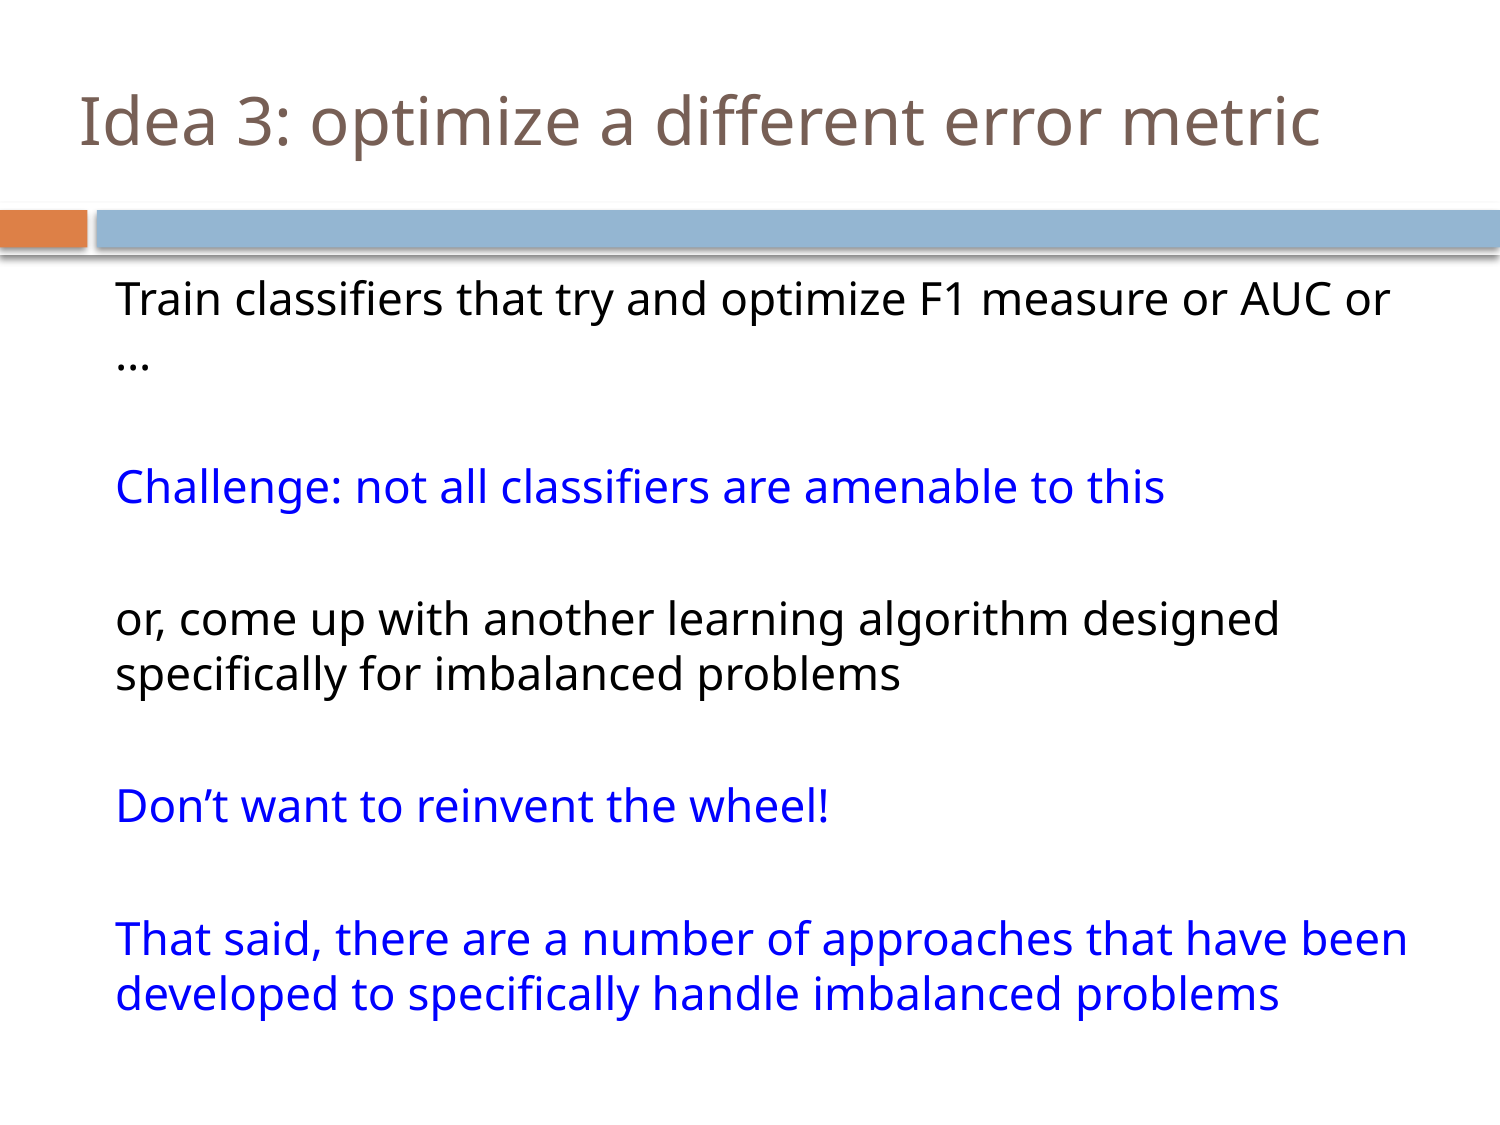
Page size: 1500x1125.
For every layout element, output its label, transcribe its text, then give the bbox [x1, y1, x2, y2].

title Idea 3: optimize a different error metric [64, 37, 1438, 200]
list Train classifiers that try and optimize F1 measure or AUC or … Challenge: not all classifiers are amenable to this or, come up with another learning algorithm designed specifically for imbalanced problems Don’t want to reinvent the wheel! That said, there are a number of approaches that have been developed to specifically handle imbalanced problems [100, 262, 1438, 1081]
